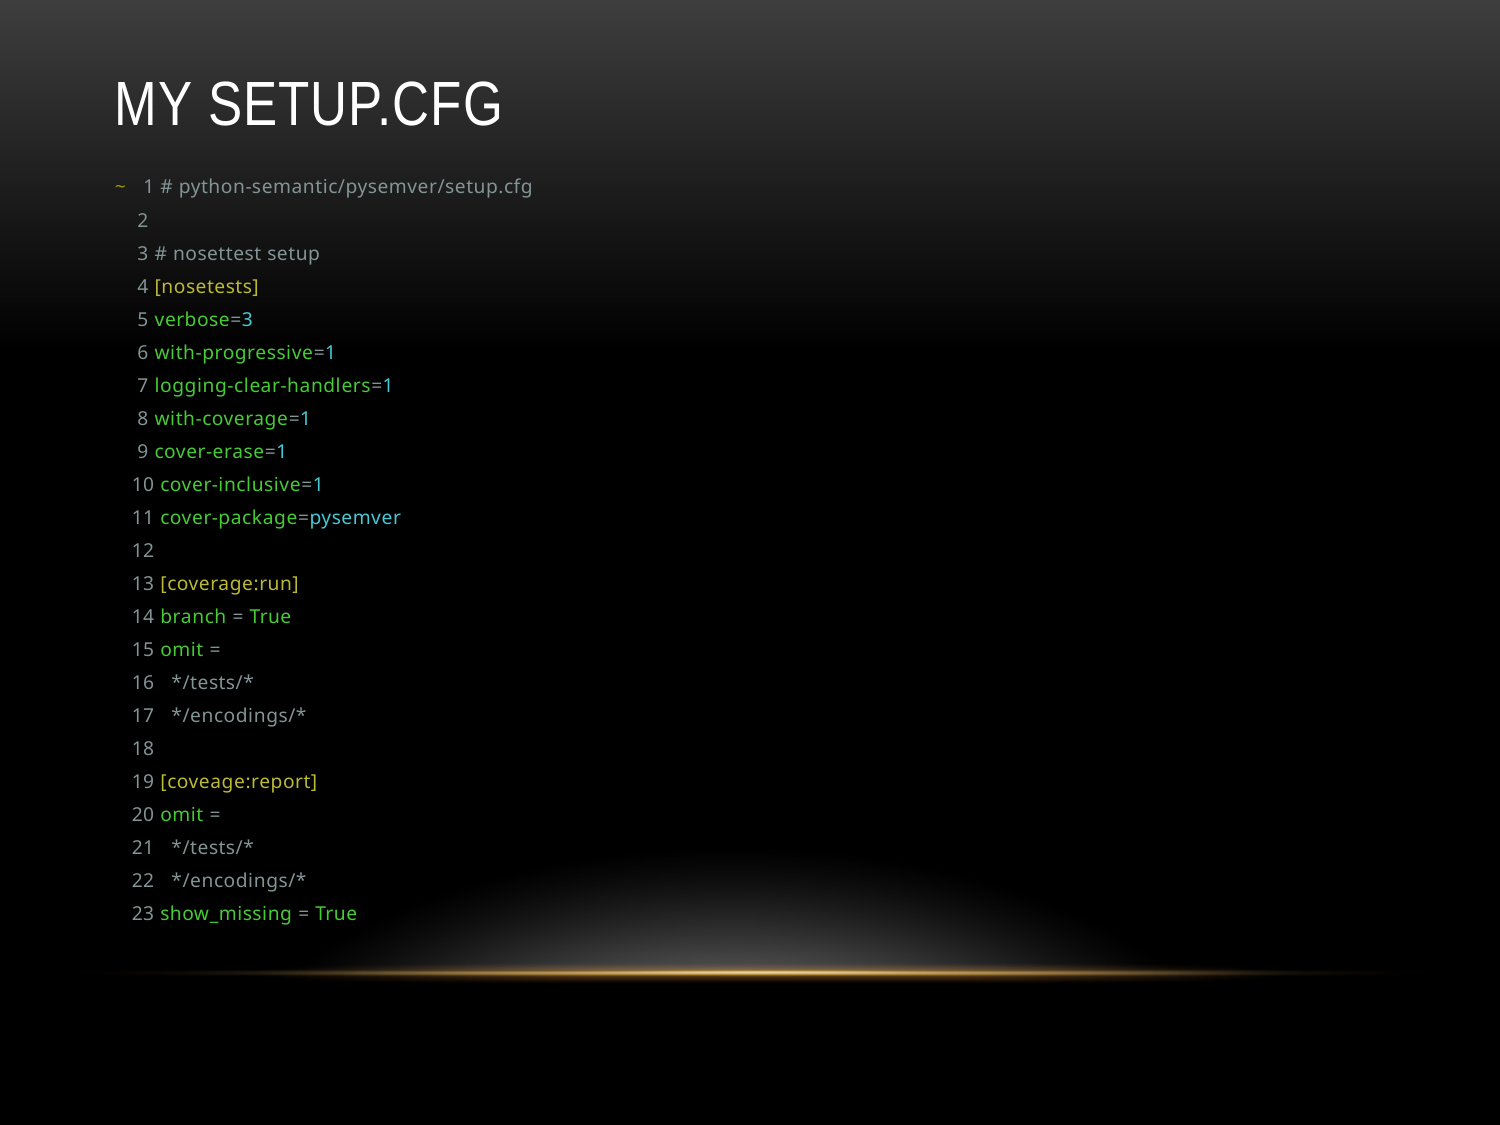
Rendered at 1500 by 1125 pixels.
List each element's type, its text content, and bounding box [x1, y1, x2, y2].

list ~ 1 # python-semantic/pysemver/setup.cfg 2 3 # nosettest setup 4 [nosetests] 5 verbose=3 6 with-progressive=1 7 logging-clear-handlers=1 8 with-coverage=1 9 cover-erase=1 10 cover-inclusive=1 11 cover-package=pysemver 12 13 [coverage:run] 14 branch = True 15 omit = 16 */tests/* 17 */encodings/* 18 19 [coveage:report] 20 omit = 21 */tests/* 22 */encodings/* 23 show_missing = True [99, 167, 1400, 938]
picture [0, 0, 1500, 1125]
title My setup.cfg [99, 45, 1400, 145]
